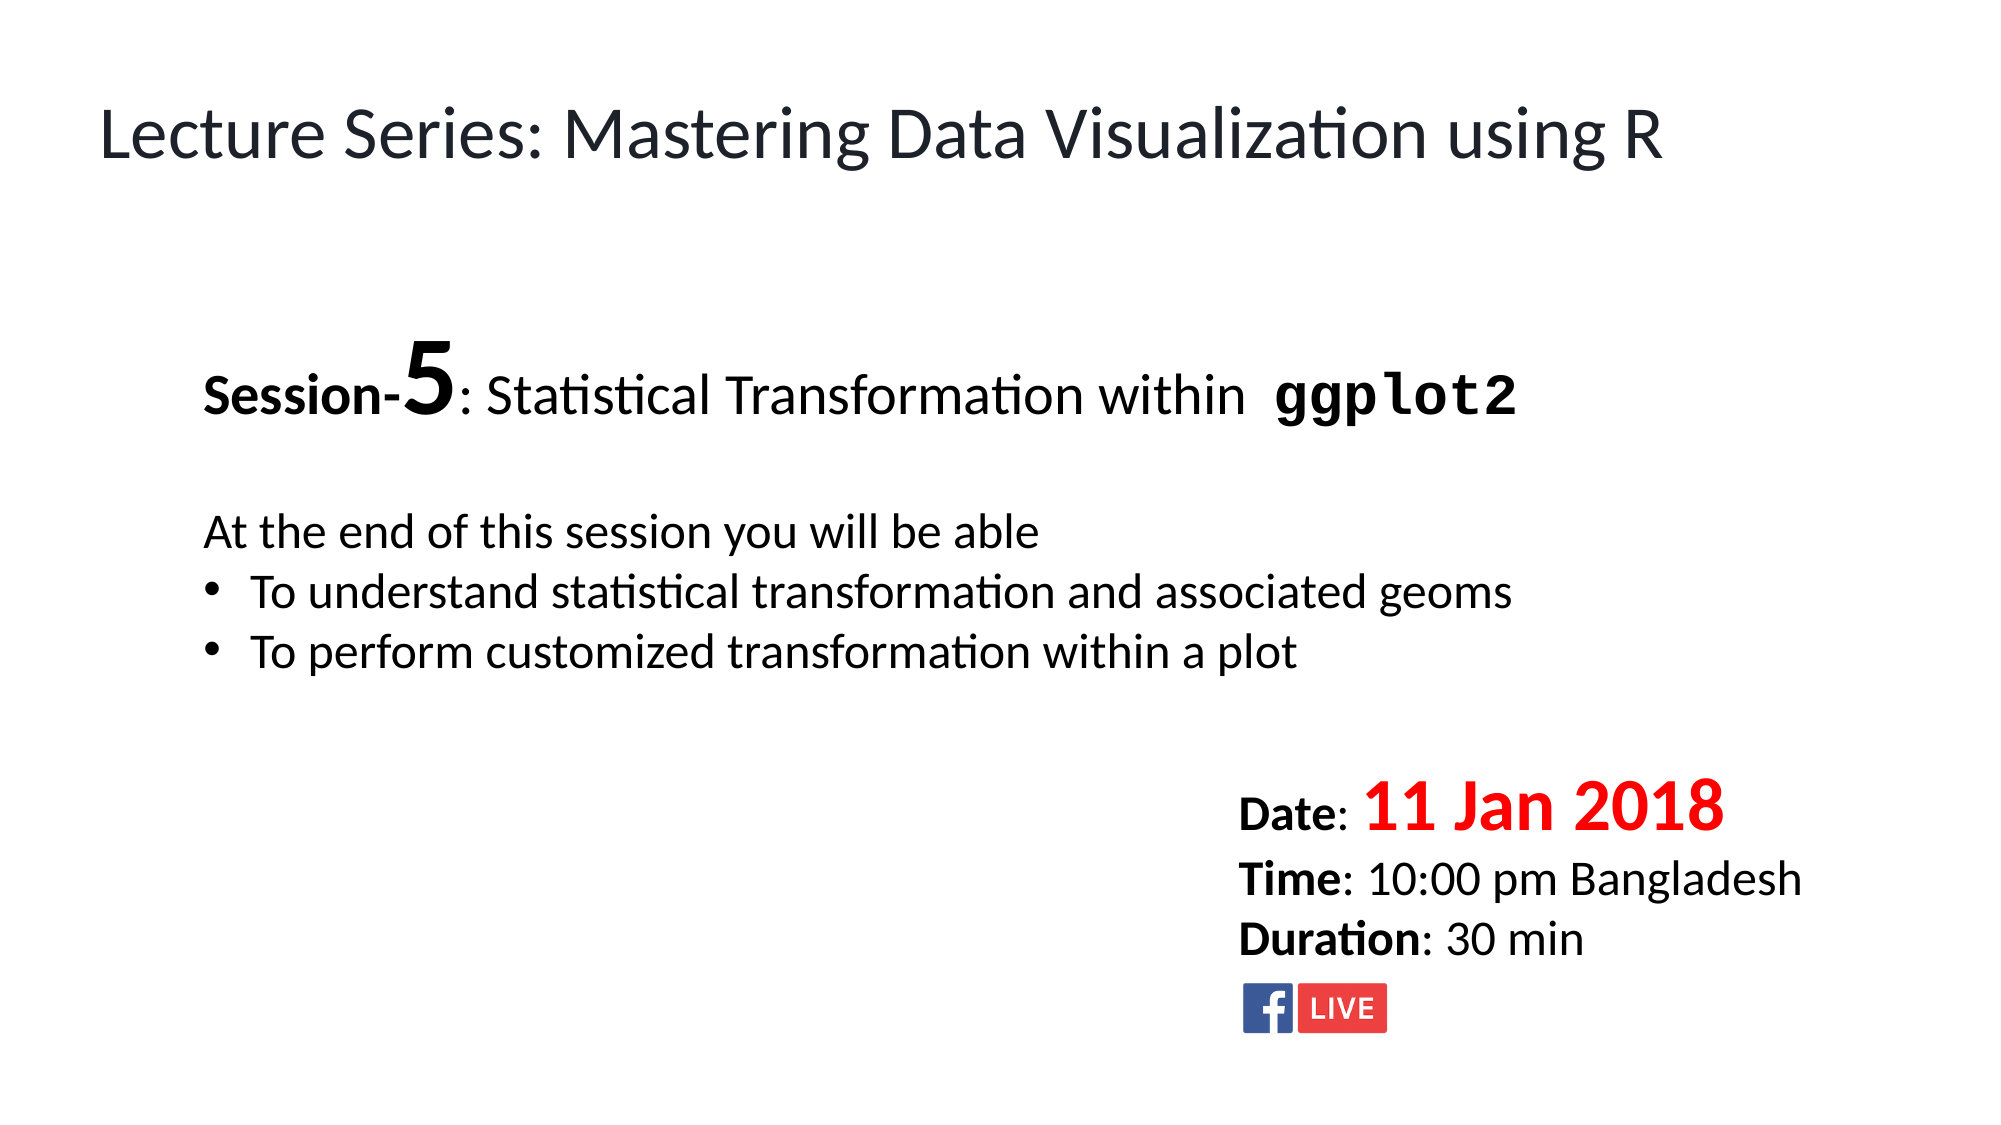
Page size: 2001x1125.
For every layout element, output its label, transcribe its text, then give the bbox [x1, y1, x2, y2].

text_box Lecture Series: Mastering Data Visualization using R [84, 76, 1896, 181]
text_box Session-5: Statistical Transformation within ggplot2 [188, 294, 1896, 445]
text_box Date: 11 Jan 2018 Time: 10:00 pm Bangladesh Duration: 30 min [1223, 748, 1853, 974]
picture [1235, 975, 1393, 1040]
text_box At the end of this session you will be able To understand statistical transformation and associated geoms To perform customized transformation within a plot [188, 490, 1756, 686]
